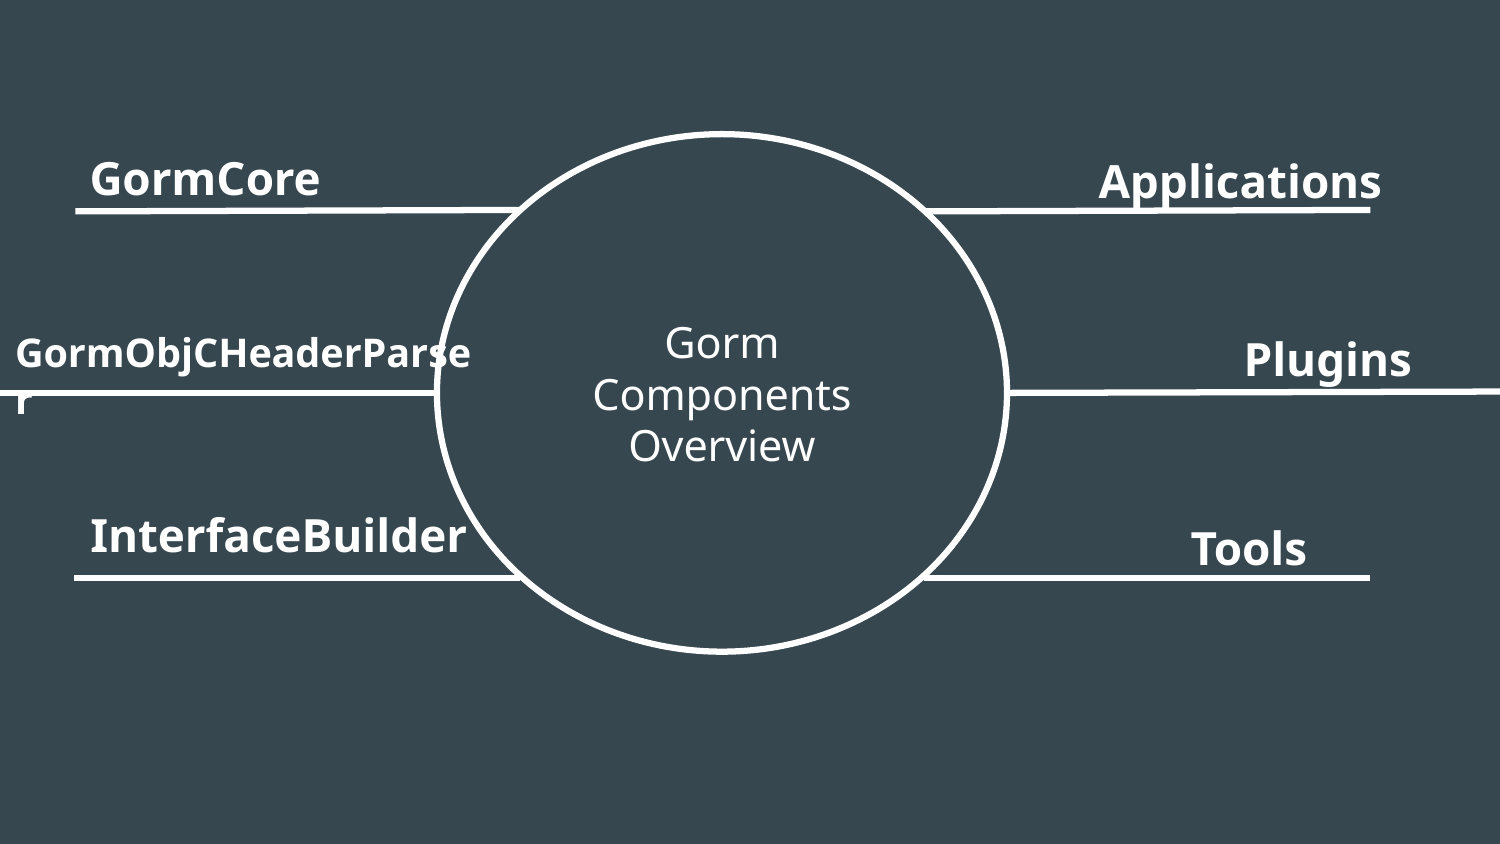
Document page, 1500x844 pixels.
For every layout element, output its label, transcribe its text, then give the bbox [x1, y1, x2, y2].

text_box Applications [1083, 138, 1500, 223]
text_box Tools [1175, 504, 1500, 590]
text_box Plugins [1228, 315, 1431, 389]
text_box InterfaceBuilder [75, 492, 521, 577]
text_box GormCore [74, 134, 353, 210]
text_box [441, 134, 1007, 652]
title Gorm Components Overview [544, 300, 900, 486]
text_box GormObjCHeaderParser [0, 312, 493, 438]
